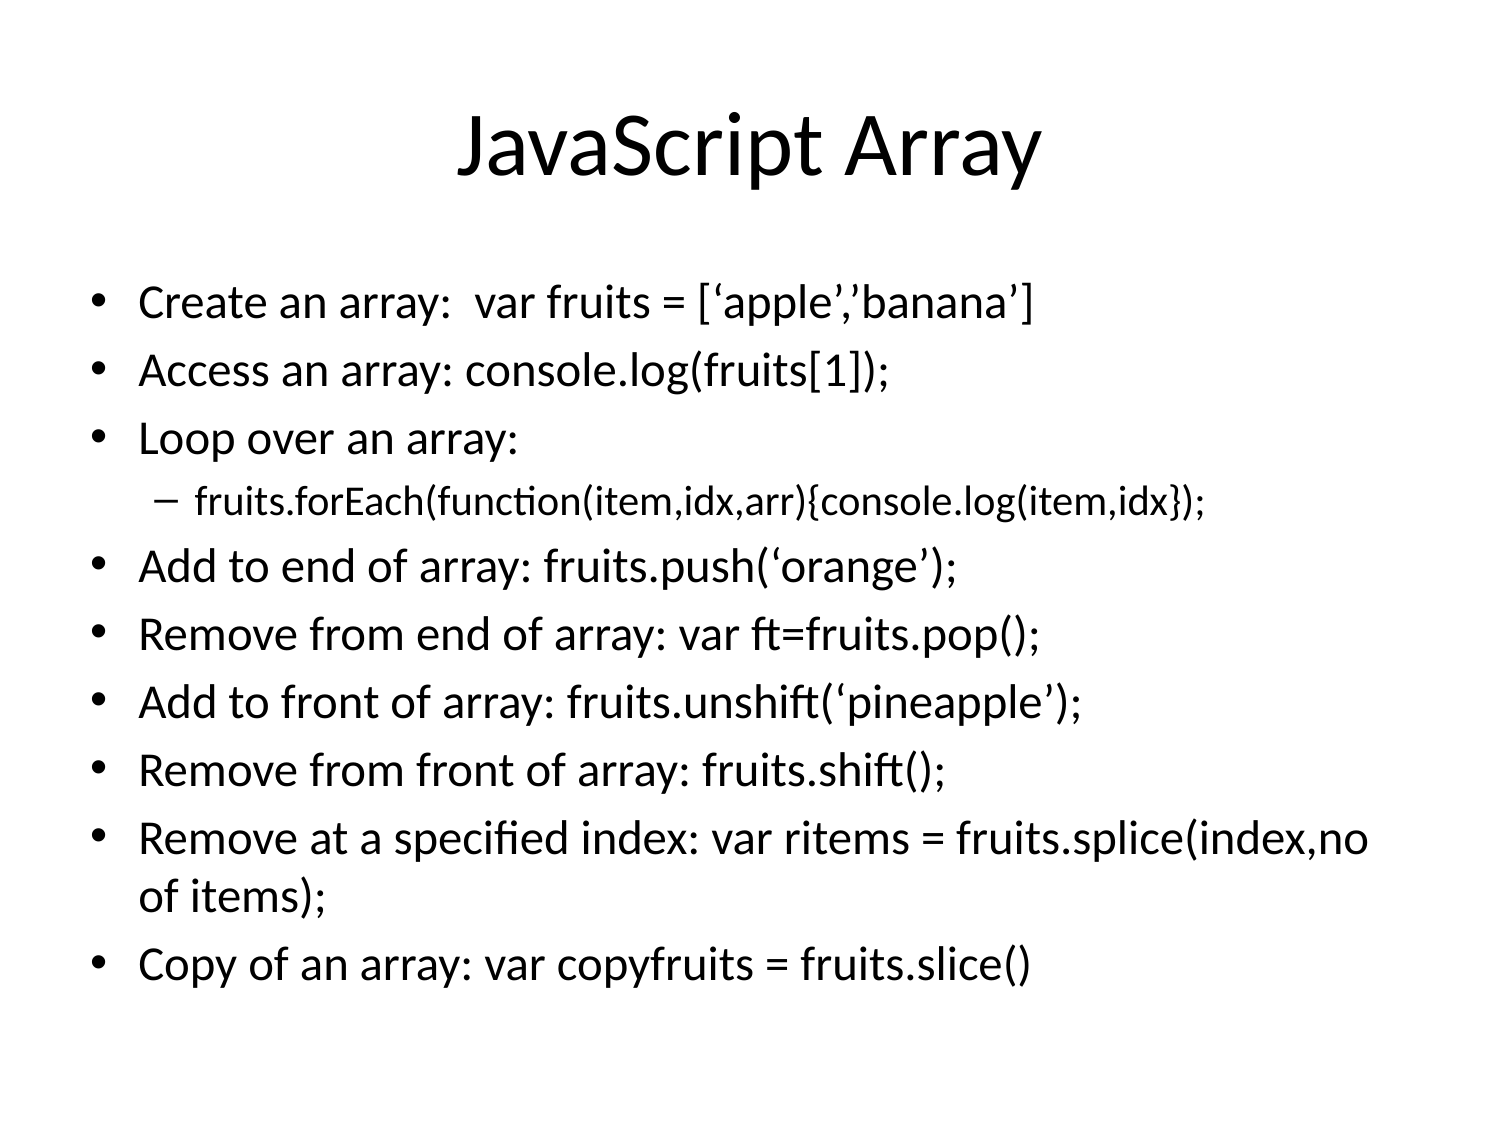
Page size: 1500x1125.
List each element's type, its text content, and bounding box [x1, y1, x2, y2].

list Create an array: var fruits = [‘apple’,’banana’] Access an array: console.log(fruits[1]); Loop over an array: fruits.forEach(function(item,idx,arr){console.log(item,idx}); Add to end of array: fruits.push(‘orange’); Remove from end of array: var ft=fruits.pop(); Add to front of array: fruits.unshift(‘pineapple’); Remove from front of array: fruits.shift(); Remove at a specified index: var ritems = fruits.splice(index,no of items); Copy of an array: var copyfruits = fruits.slice() [75, 262, 1425, 1005]
title JavaScript Array [75, 45, 1425, 233]
